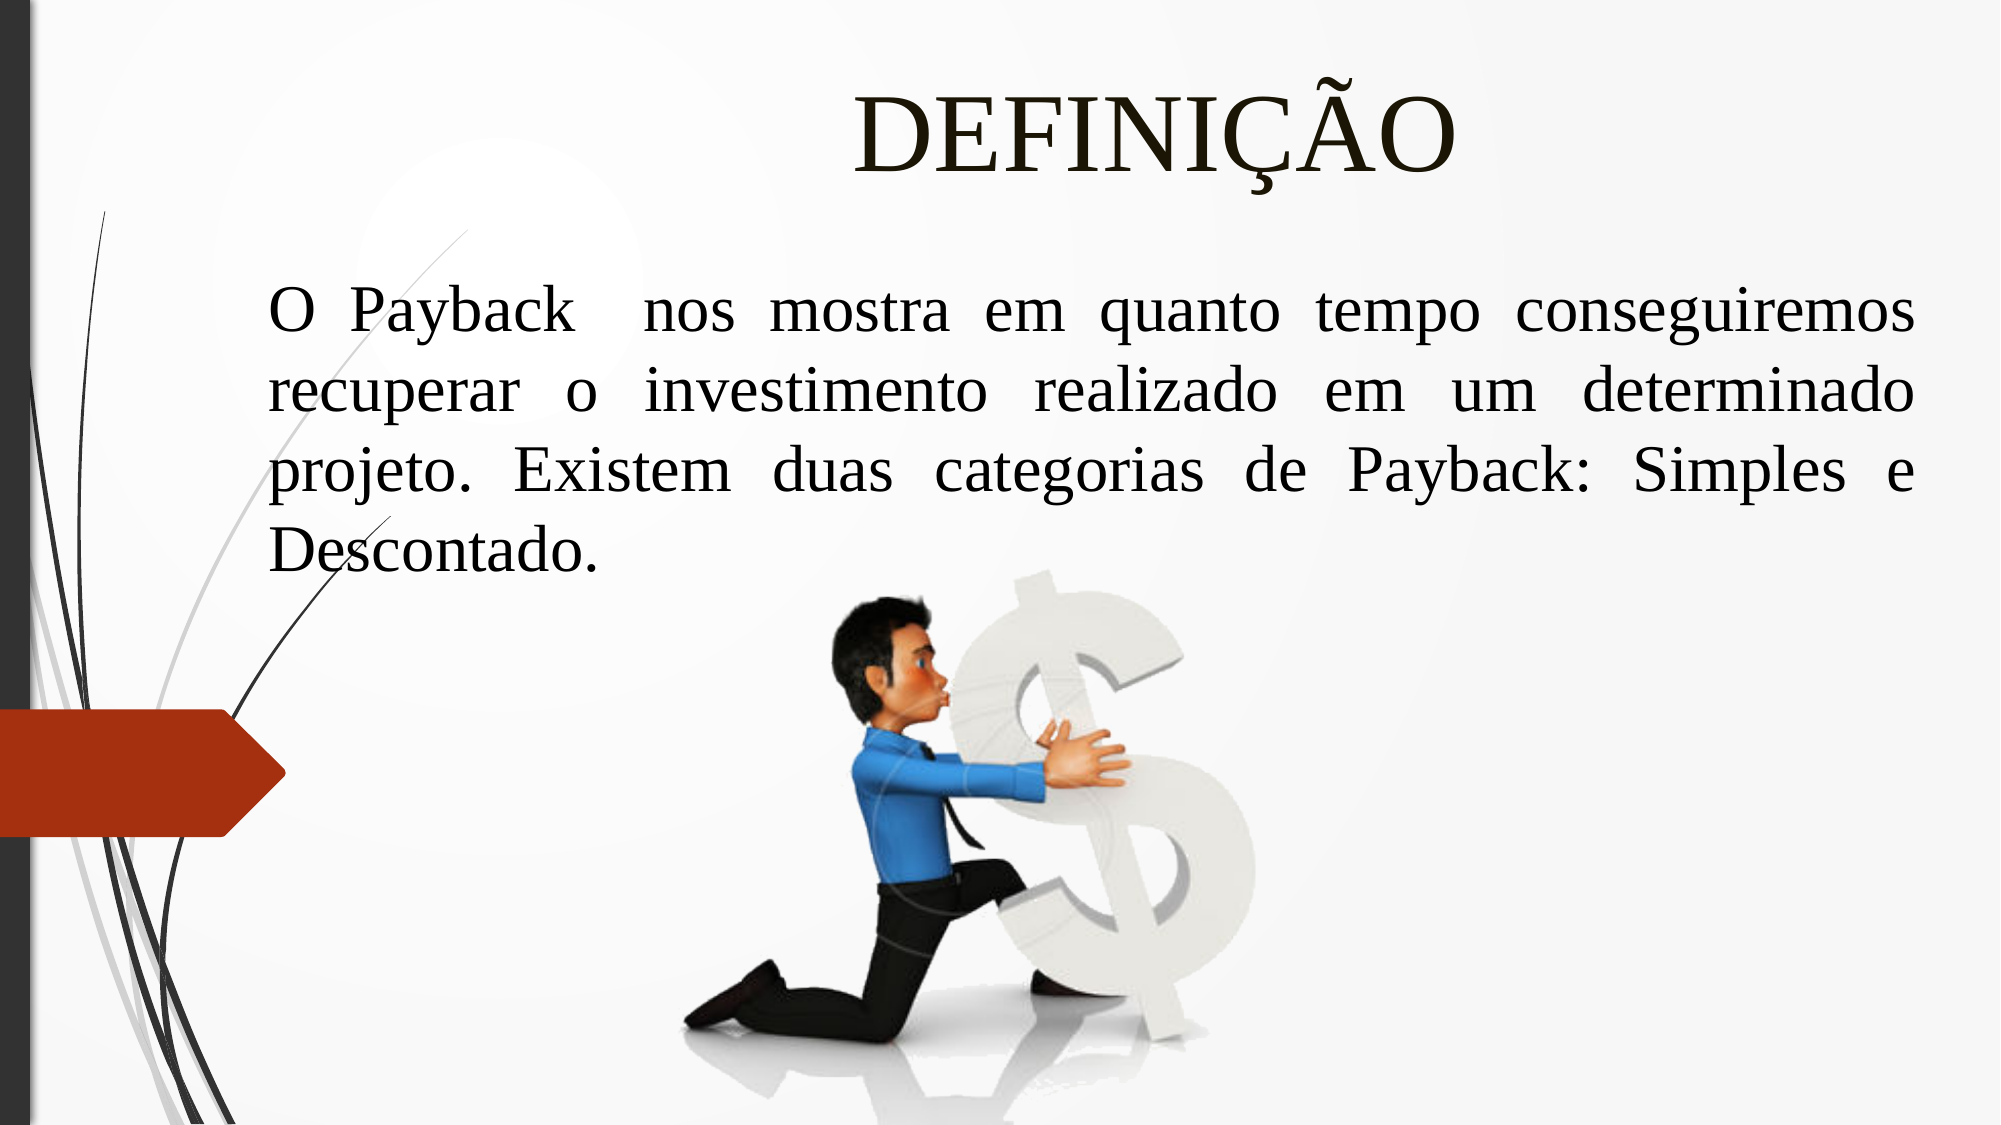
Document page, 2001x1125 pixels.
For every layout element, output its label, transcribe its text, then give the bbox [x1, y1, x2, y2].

title DEFINIÇÃO [381, 64, 1930, 202]
picture [659, 510, 1275, 1125]
subtitle O Payback nos mostra em quanto tempo conseguiremos recuperar o investimento realizado em um determinado projeto. Existem duas categorias de Payback: Simples e Descontado. [253, 257, 1935, 1084]
